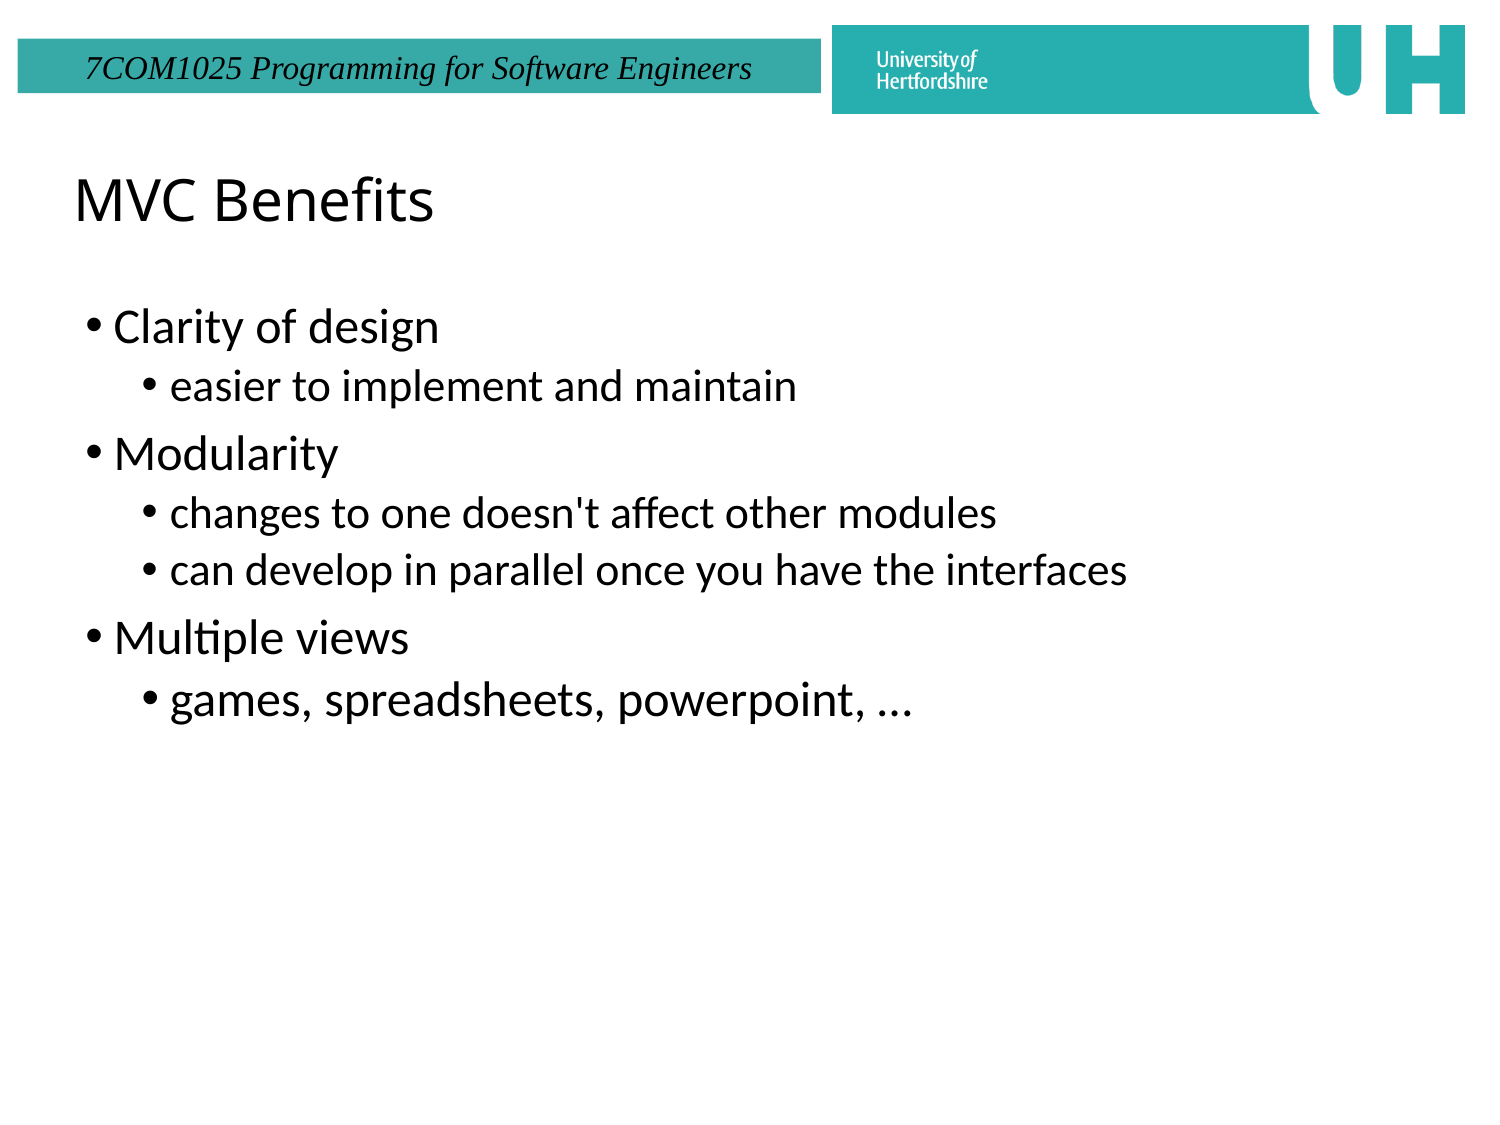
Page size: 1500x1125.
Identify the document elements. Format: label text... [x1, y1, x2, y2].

title MVC Benefits [58, 93, 1353, 312]
picture [832, 25, 1465, 114]
list Clarity of design easier to implement and maintain Modularity changes to one doesn't affect other modules can develop in parallel once you have the interfaces Multiple views games, spreadsheets, powerpoint, … [70, 292, 1365, 1007]
